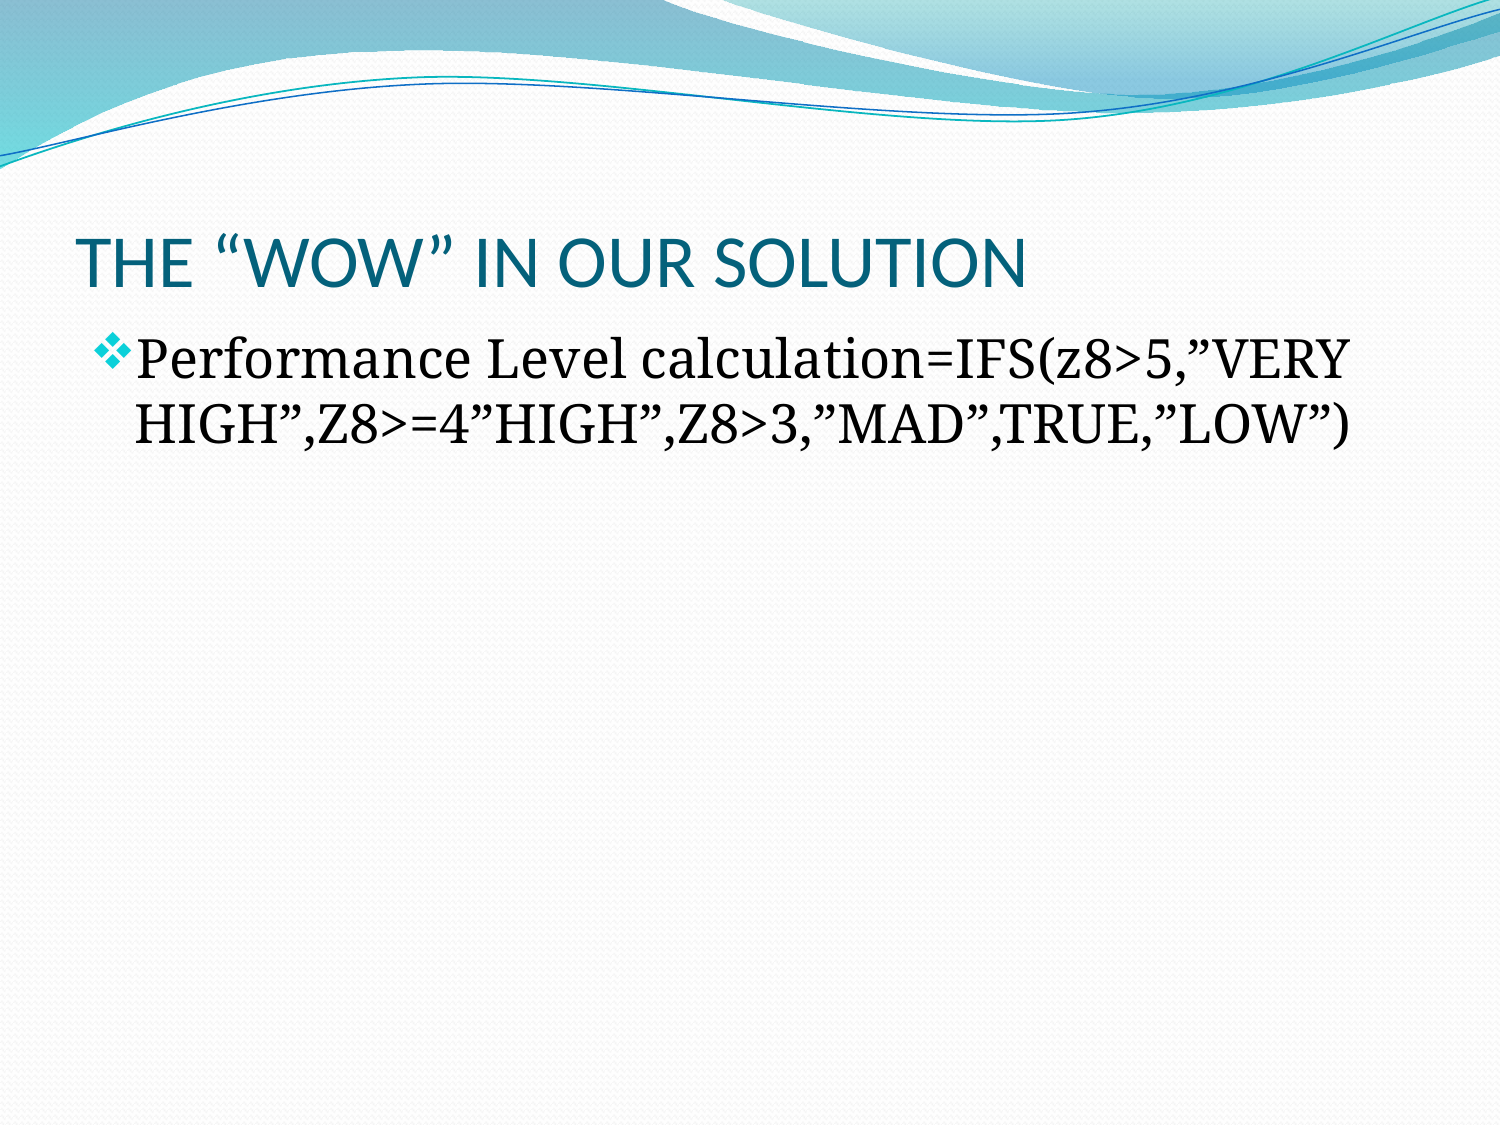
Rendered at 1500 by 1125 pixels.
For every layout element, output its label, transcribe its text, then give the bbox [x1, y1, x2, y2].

title THE “WOW” IN OUR SOLUTION [75, 115, 1425, 303]
list Performance Level calculation=IFS(z8>5,”VERY HIGH”,Z8>=4”HIGH”,Z8>3,”MAD”,TRUE,”LOW”) [75, 317, 1425, 1038]
